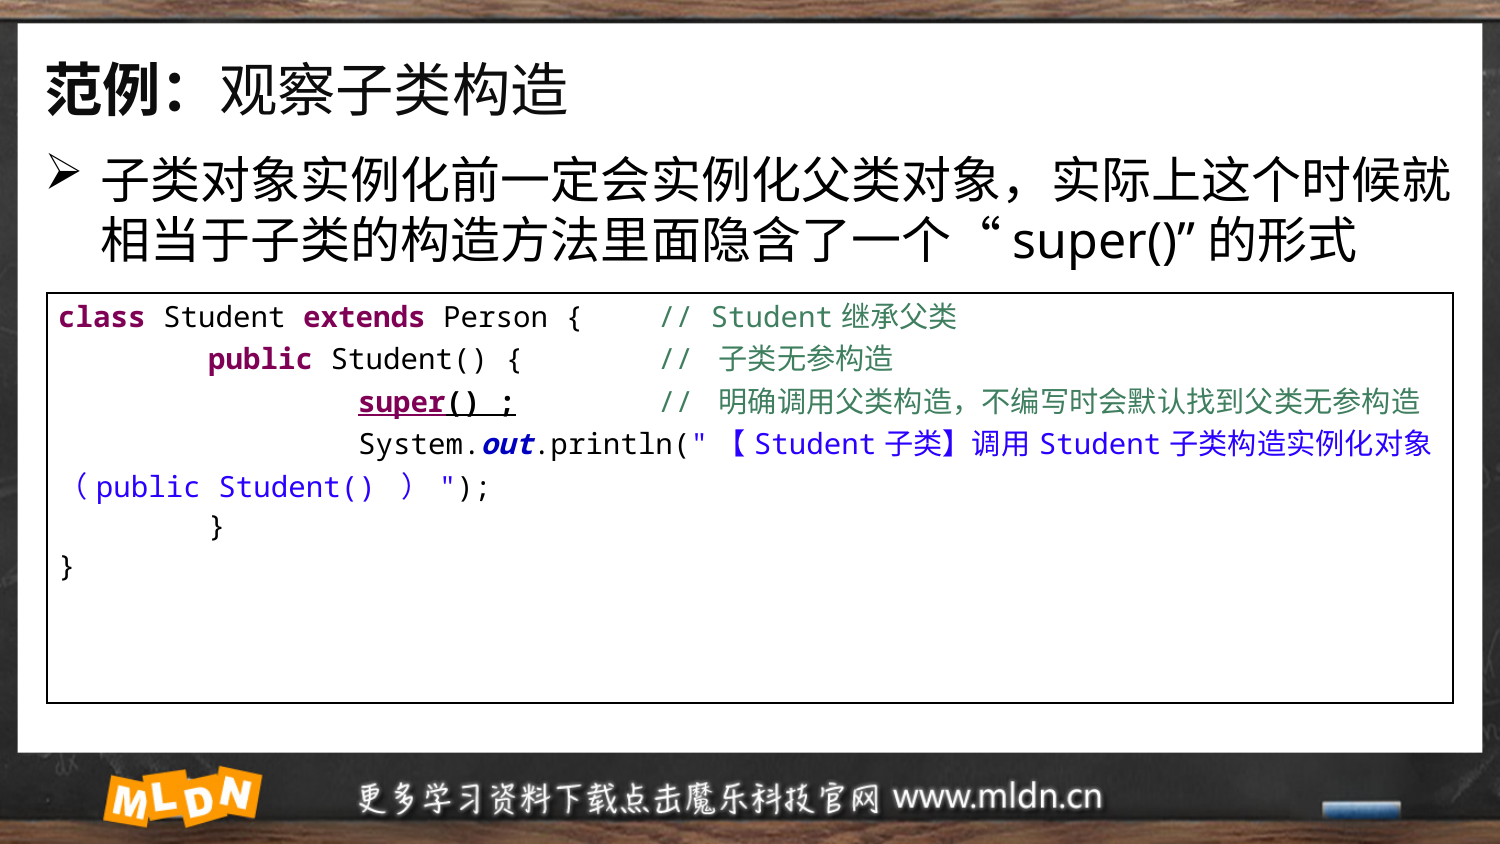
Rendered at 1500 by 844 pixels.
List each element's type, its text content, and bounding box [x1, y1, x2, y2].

title 范例：观察子类构造 [29, 34, 1471, 140]
table_header class Student extends Person { // Student继承父类 public Student() { // 子类无参构造 super() ; // 明确调用父类构造，不编写时会默认找到父类无参构造 System.out.println("【Student子类】调用Student子类构造实例化对象（public Student() ）"); } } [48, 294, 1452, 702]
list 子类对象实例化前一定会实例化父类对象，实际上这个时候就相当于子类的构造方法里面隐含了一个“super()”的形式 [29, 140, 1471, 729]
picture [0, 0, 1500, 844]
